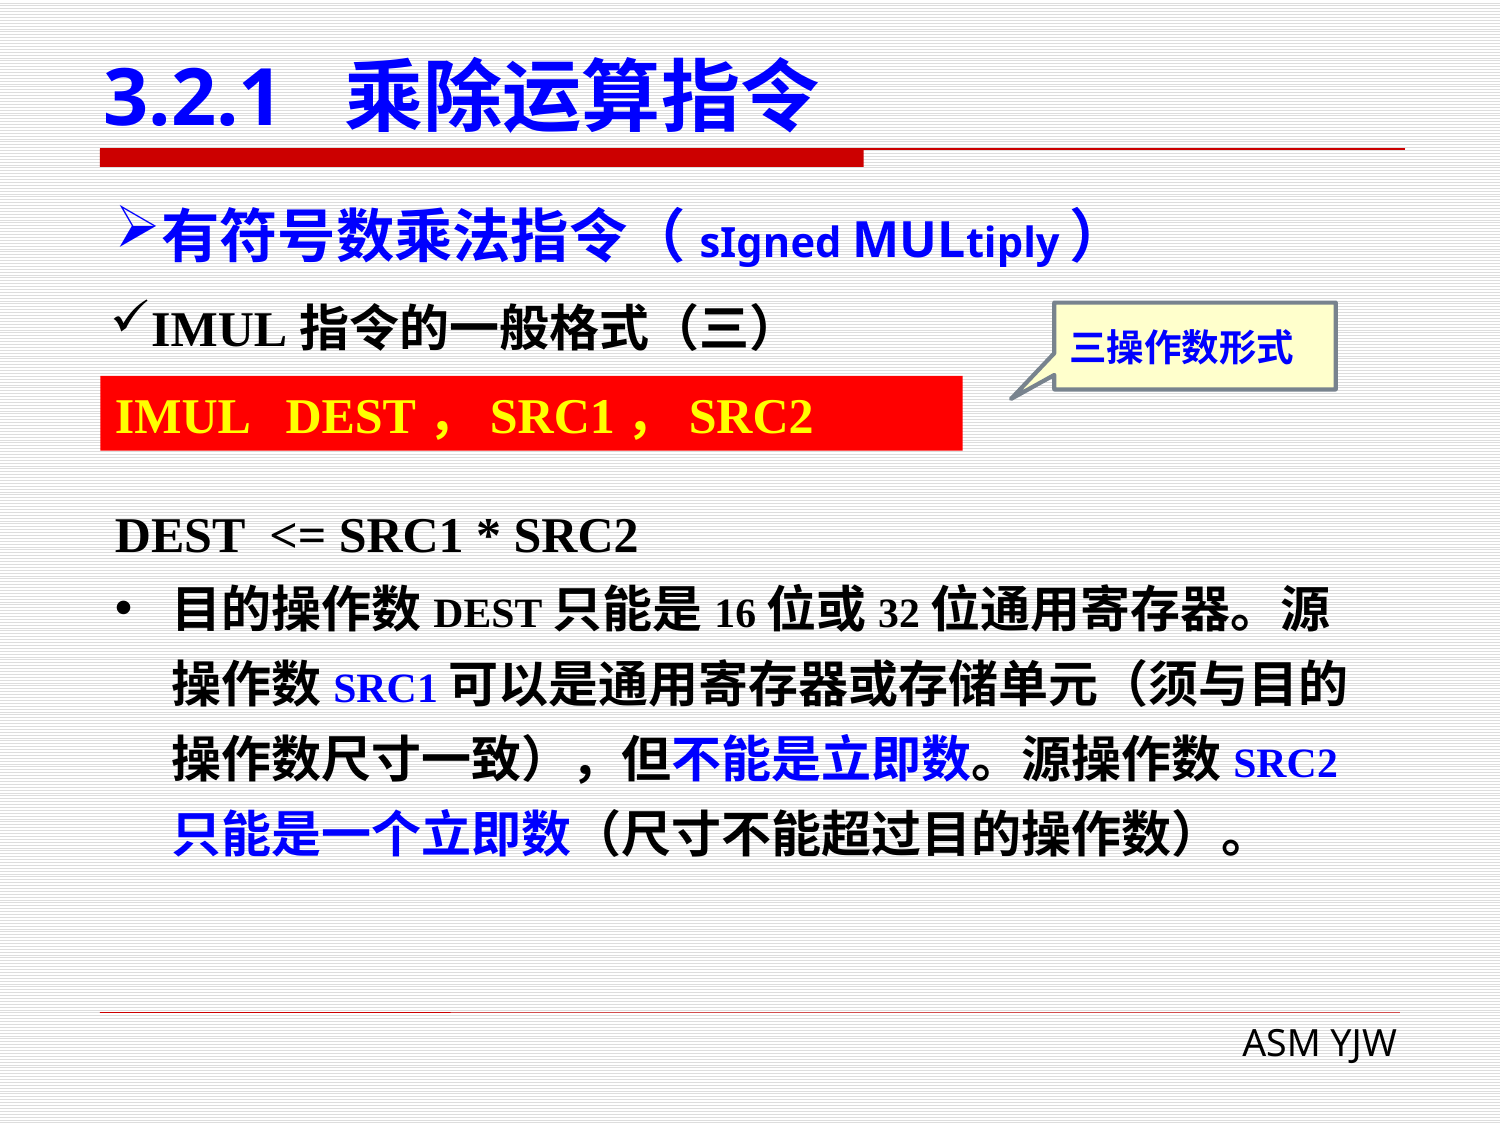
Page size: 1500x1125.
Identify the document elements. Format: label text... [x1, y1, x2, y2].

title 3.2.1 乘除运算指令 [88, 42, 1448, 149]
text_box 有符号数乘法指令（sIgned MULtiply） [100, 191, 1400, 277]
text_box DEST <= SRC1 * SRC2 目的操作数DEST只能是16位或32位通用寄存器。源操作数SRC1可以是通用寄存器或存储单元（须与目的操作数尺寸一致），但不能是立即数。源操作数SRC2只能是一个立即数（尺寸不能超过目的操作数）。 [100, 479, 1388, 870]
text_box IMUL DEST，SRC1，SRC2 [100, 375, 963, 451]
text_box 三操作数形式 [1009, 300, 1338, 401]
text_box IMUL指令的一般格式（三） [95, 289, 1195, 364]
